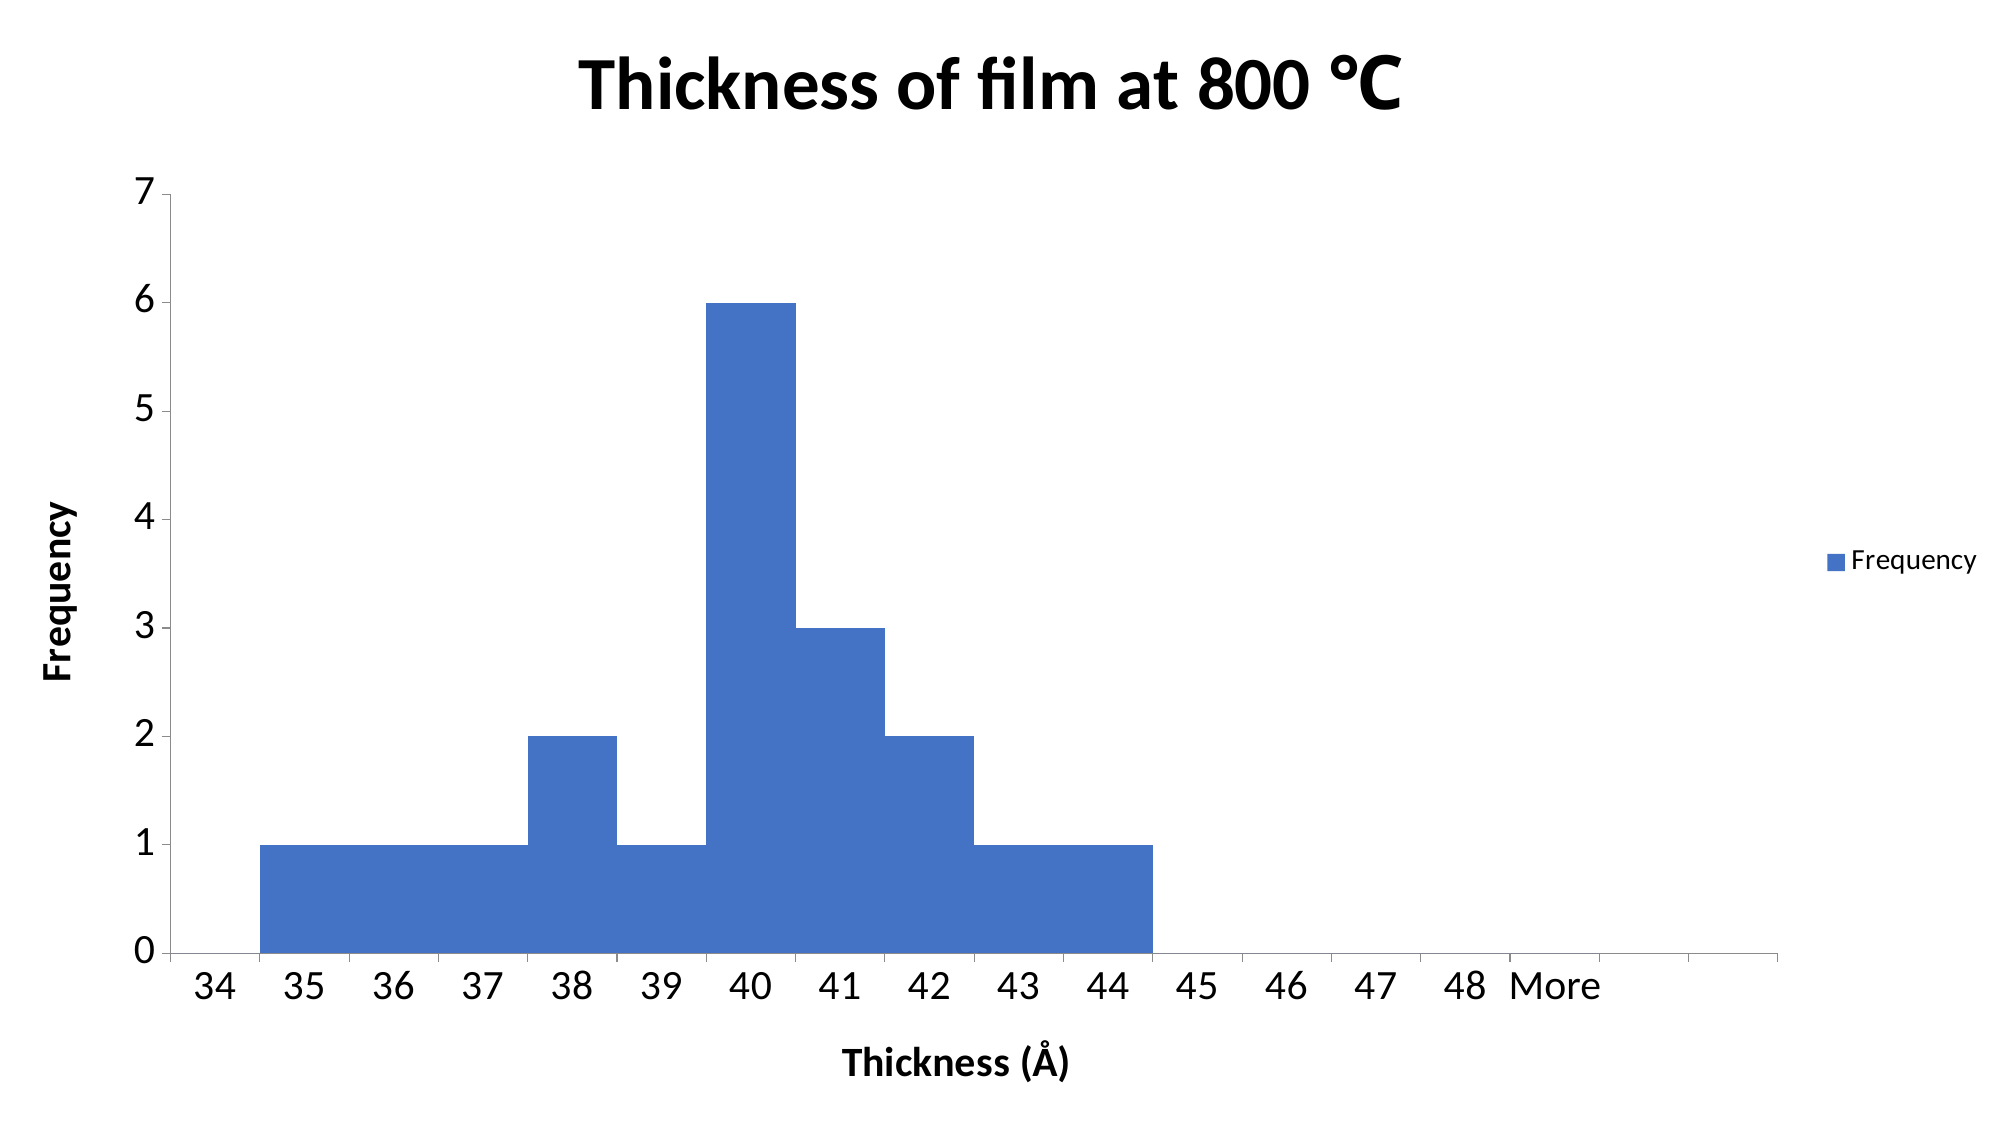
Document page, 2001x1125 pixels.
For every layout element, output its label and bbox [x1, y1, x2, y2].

chart [0, 0, 2000, 1125]
